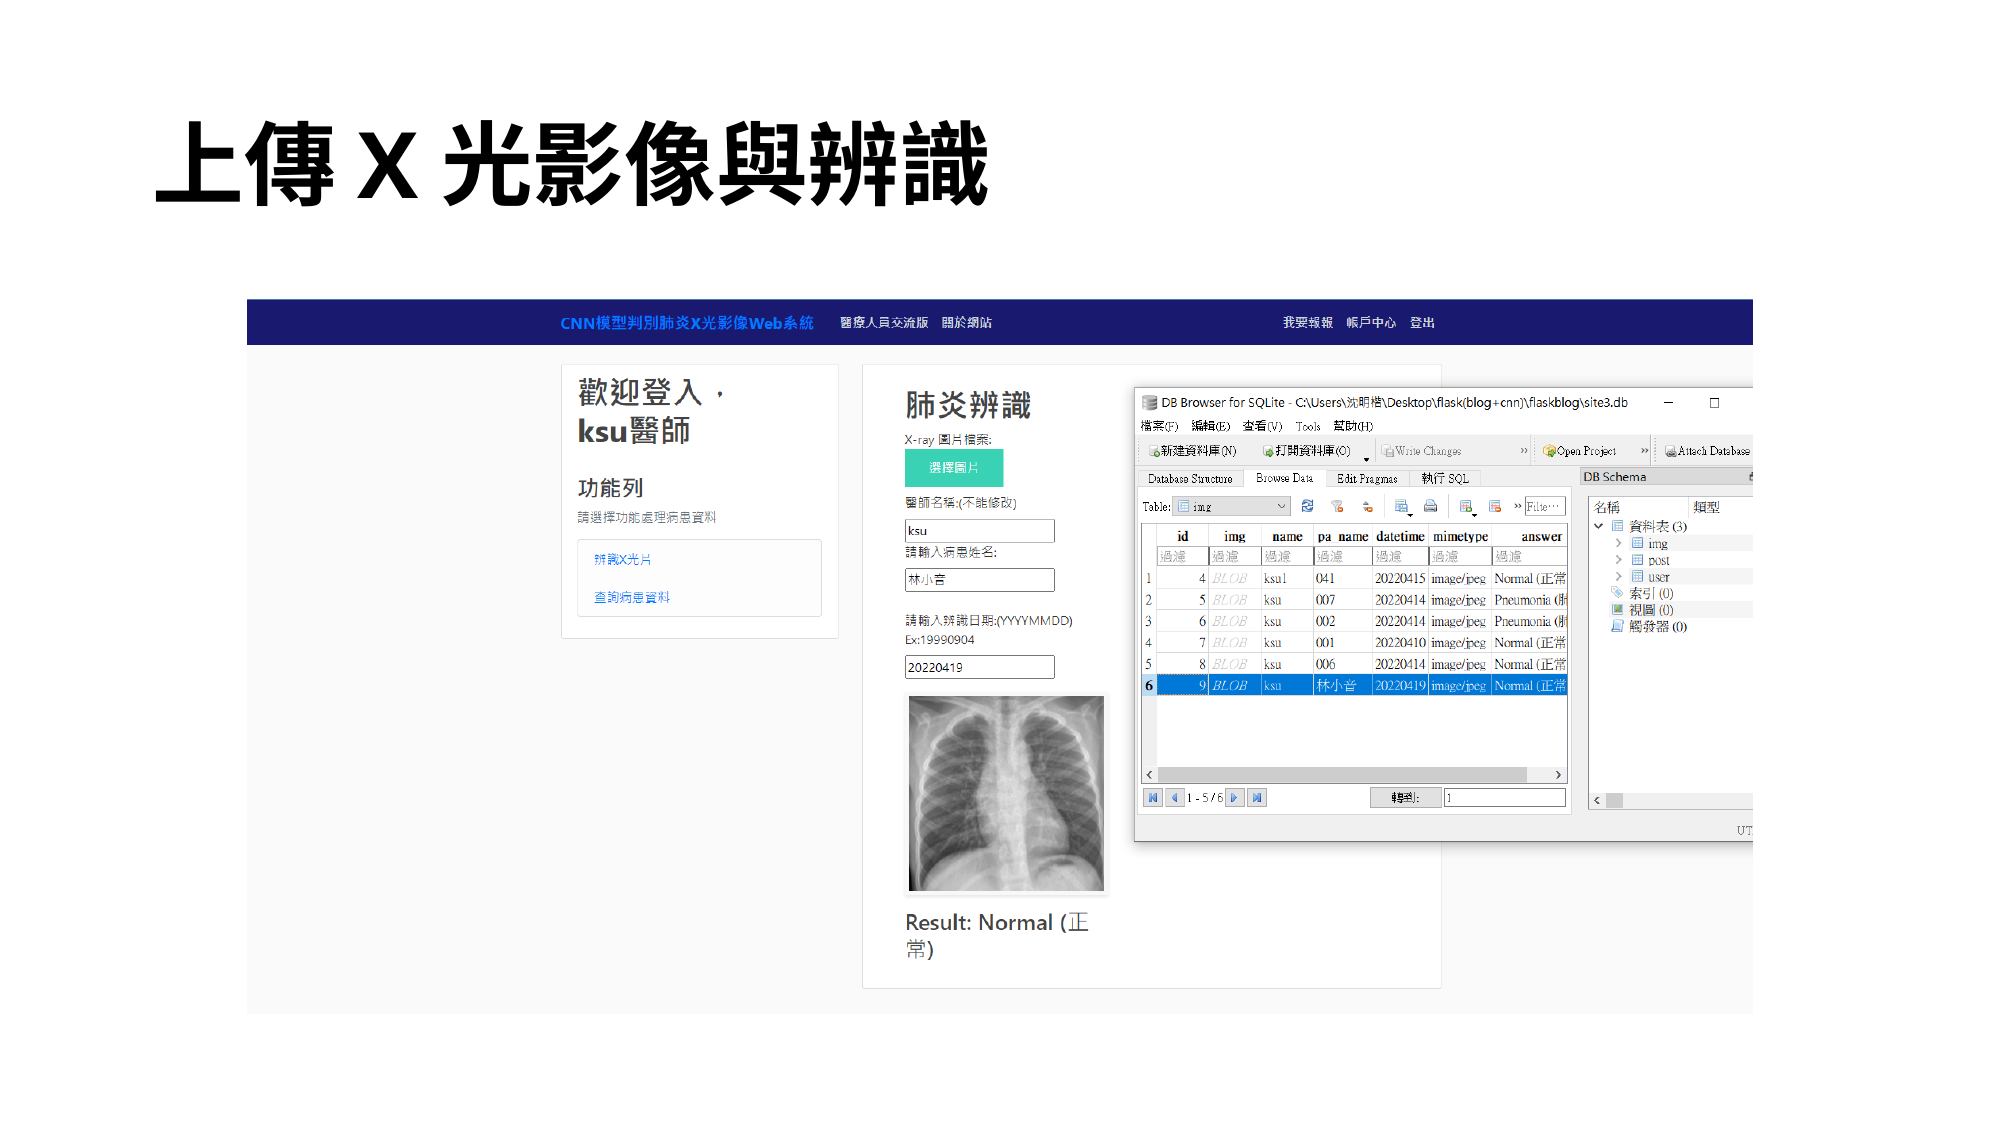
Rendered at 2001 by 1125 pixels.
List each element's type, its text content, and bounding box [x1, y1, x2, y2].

title 上傳X光影像與辨識 [137, 59, 1863, 278]
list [247, 299, 1753, 1014]
